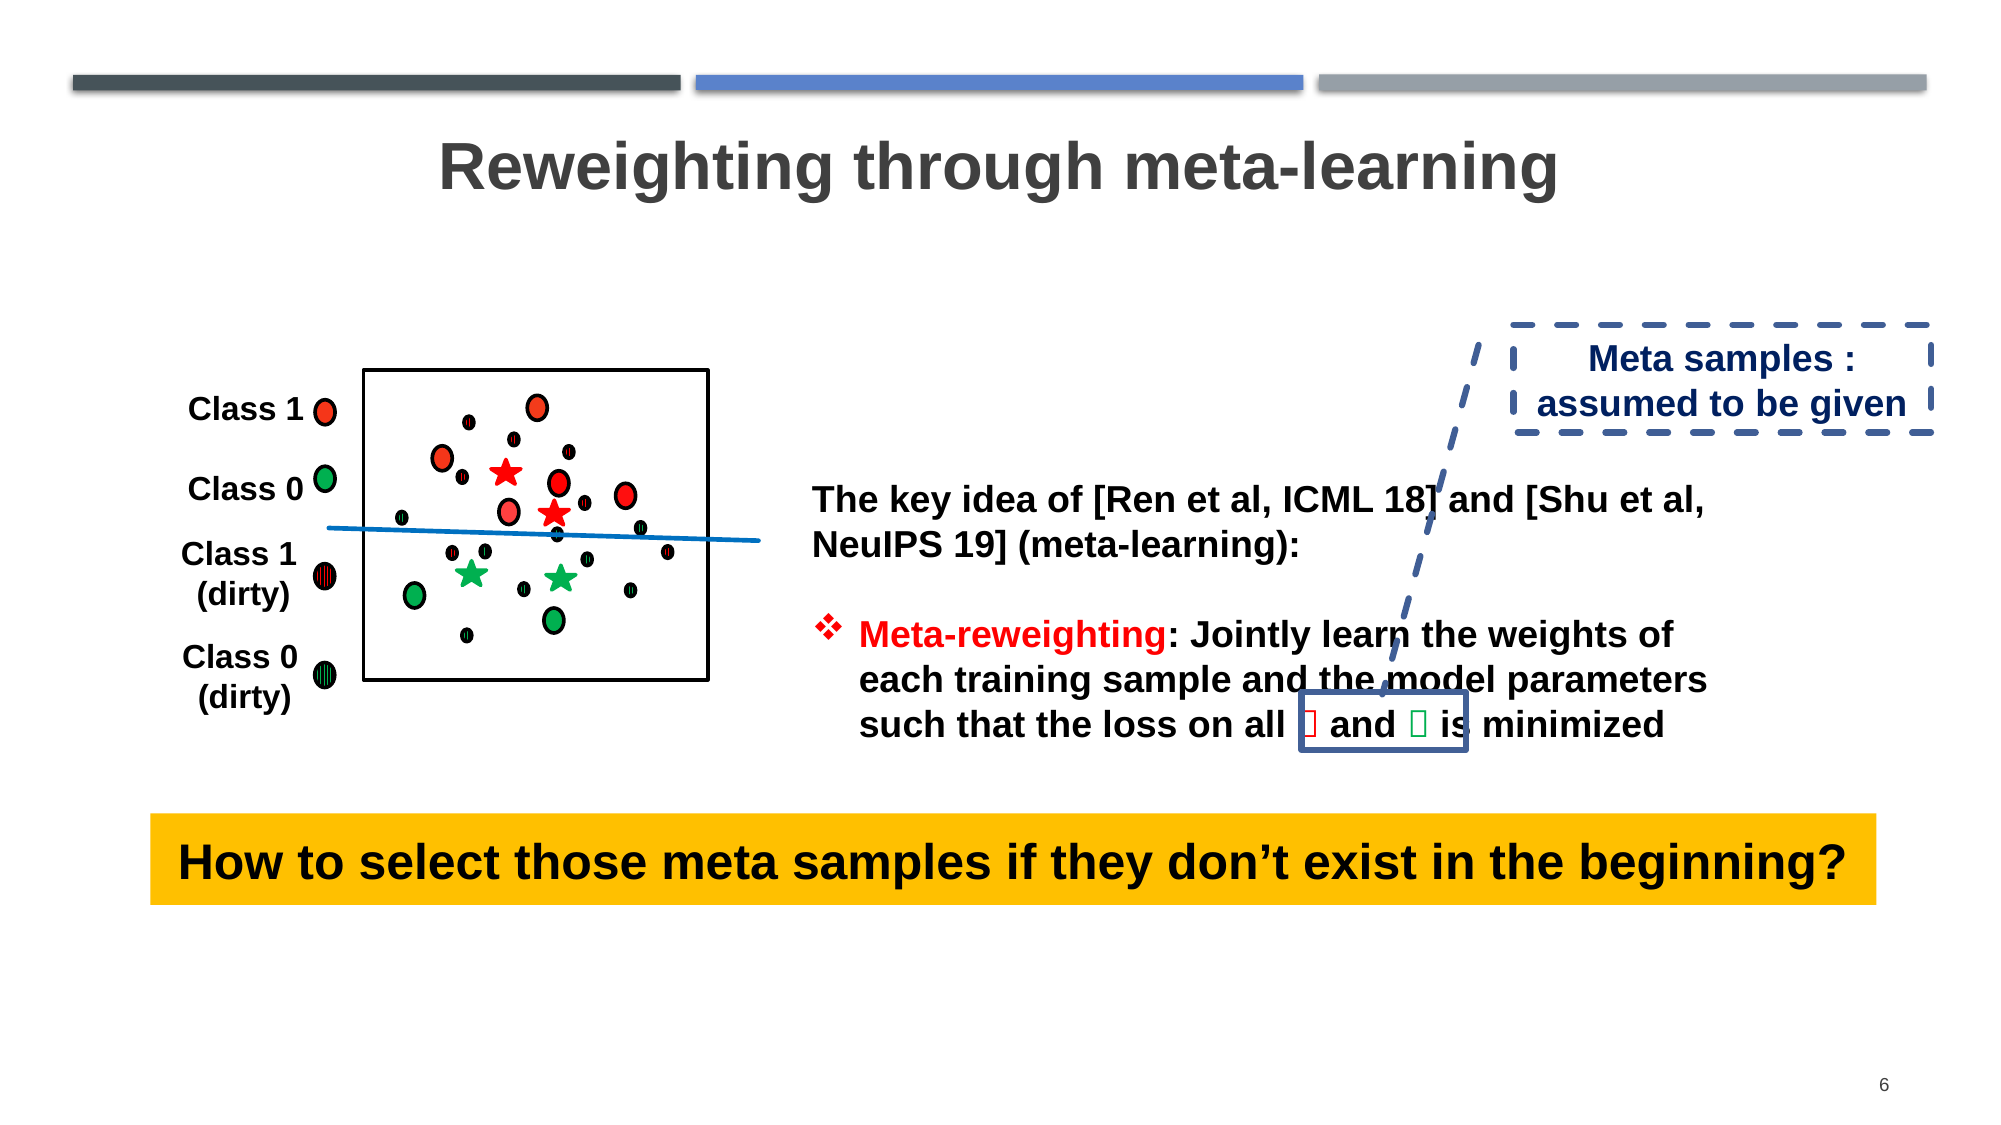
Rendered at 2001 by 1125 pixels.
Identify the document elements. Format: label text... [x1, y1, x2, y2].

text_box [1300, 691, 1468, 752]
title Reweighting through meta-learning [95, 115, 1905, 240]
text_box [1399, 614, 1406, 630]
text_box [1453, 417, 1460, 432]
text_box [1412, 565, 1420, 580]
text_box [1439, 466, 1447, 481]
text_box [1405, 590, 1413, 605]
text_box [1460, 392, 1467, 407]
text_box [116, 369, 759, 701]
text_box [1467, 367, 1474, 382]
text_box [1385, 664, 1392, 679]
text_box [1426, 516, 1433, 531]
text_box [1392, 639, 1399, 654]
text_box The key idea of [Ren et al, ICML 18] and [Shu et al, NeuIPS 19] (meta-learning): Meta-reweighting: Jointly learn the weights of each training sample and the model parameters such that the loss on all  and  is minimized [797, 467, 1750, 752]
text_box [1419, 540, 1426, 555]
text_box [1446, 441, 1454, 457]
slide_number 6 [1732, 1053, 1905, 1114]
text_box How to select those meta samples if they don’t exist in the beginning? [149, 812, 1878, 907]
text_box Meta samples : assumed to be given [1511, 322, 1933, 434]
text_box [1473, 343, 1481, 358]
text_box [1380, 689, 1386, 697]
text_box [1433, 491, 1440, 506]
